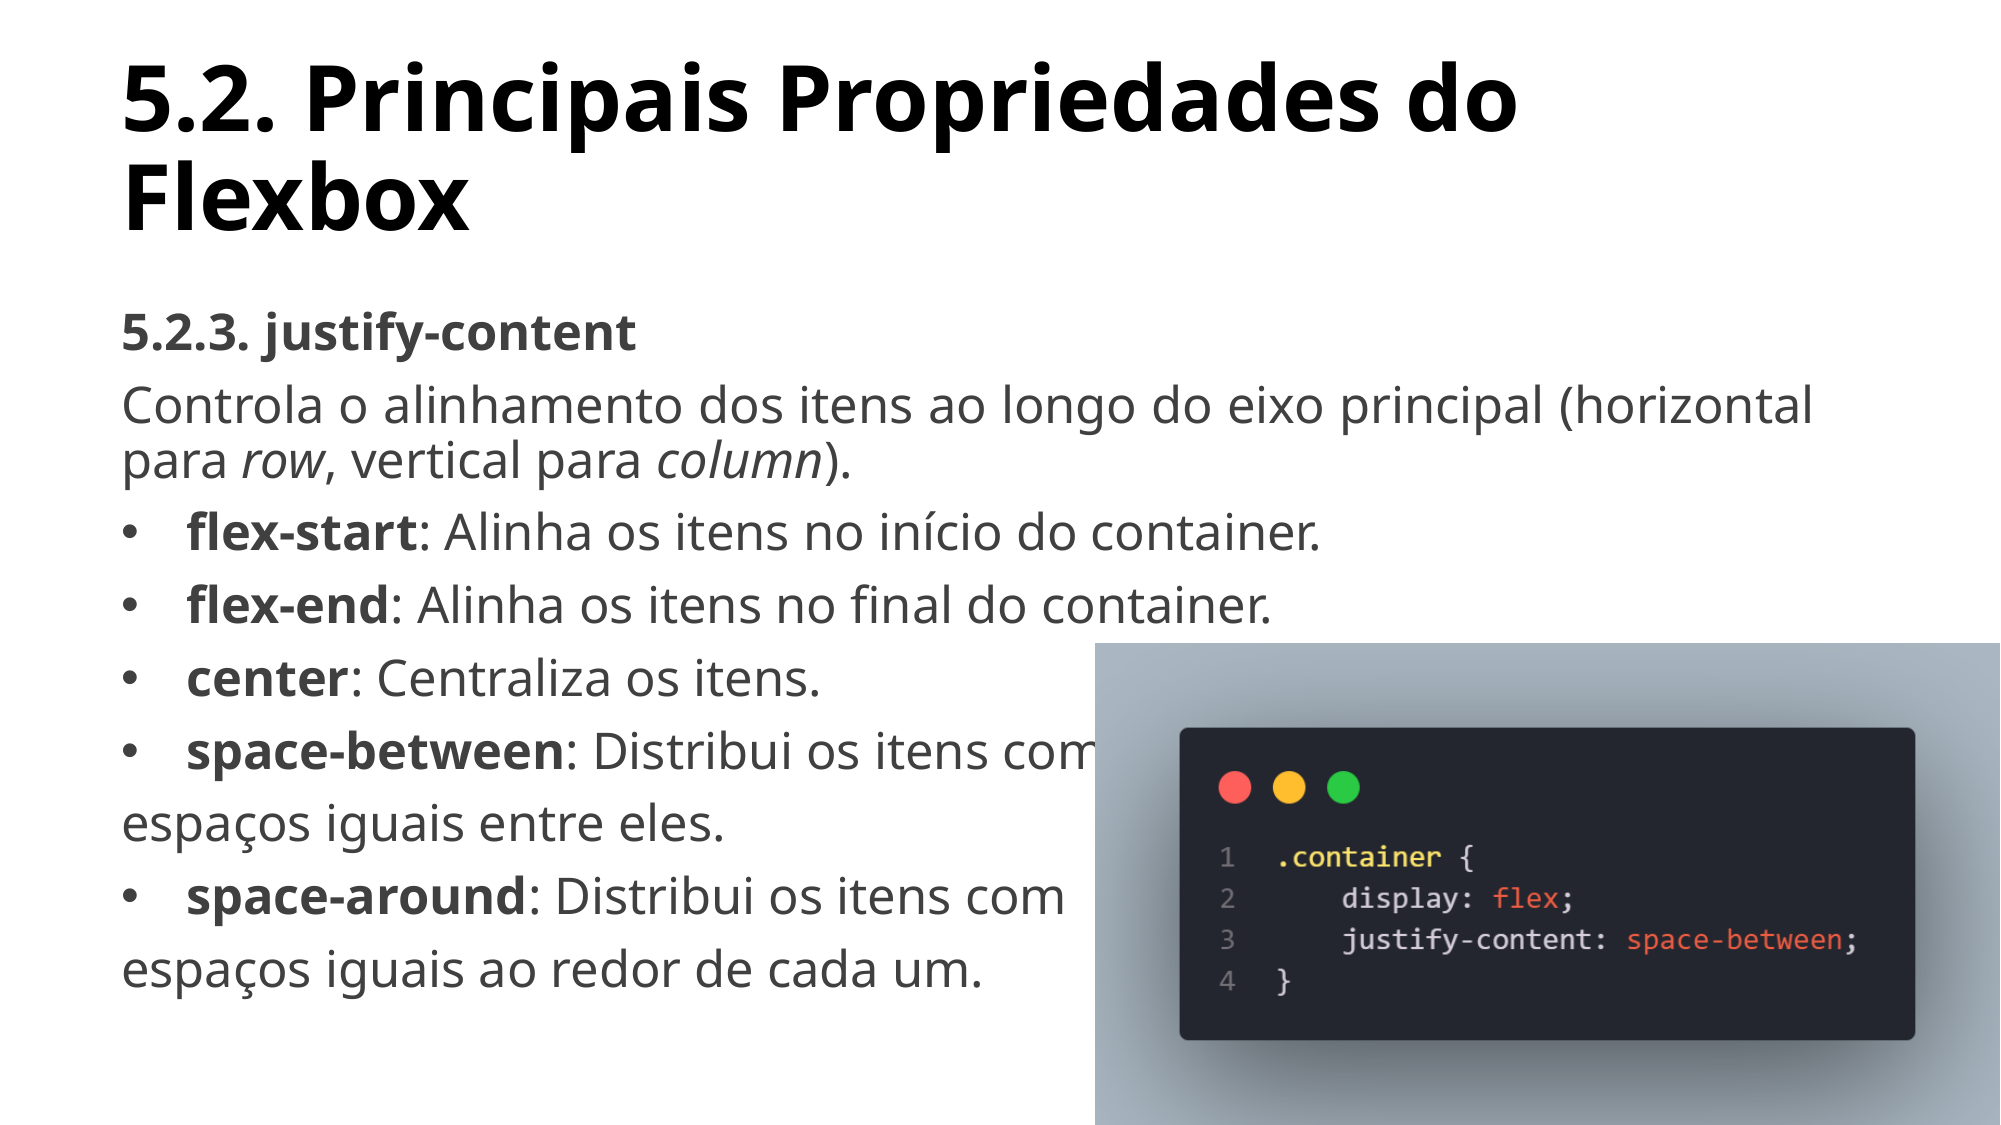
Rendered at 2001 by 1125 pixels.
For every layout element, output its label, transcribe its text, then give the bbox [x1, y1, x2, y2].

picture [1095, 643, 2000, 1125]
list 5.2.3. justify-content Controla o alinhamento dos itens ao longo do eixo principal (horizontal para row, vertical para column). flex-start: Alinha os itens no início do container. flex-end: Alinha os itens no final do container. center: Centraliza os itens. space-between: Distribui os itens com espaços iguais entre eles. space-around: Distribui os itens com espaços iguais ao redor de cada um. [106, 299, 1832, 1014]
title 5.2. Principais Propriedades do Flexbox [106, 42, 1832, 260]
